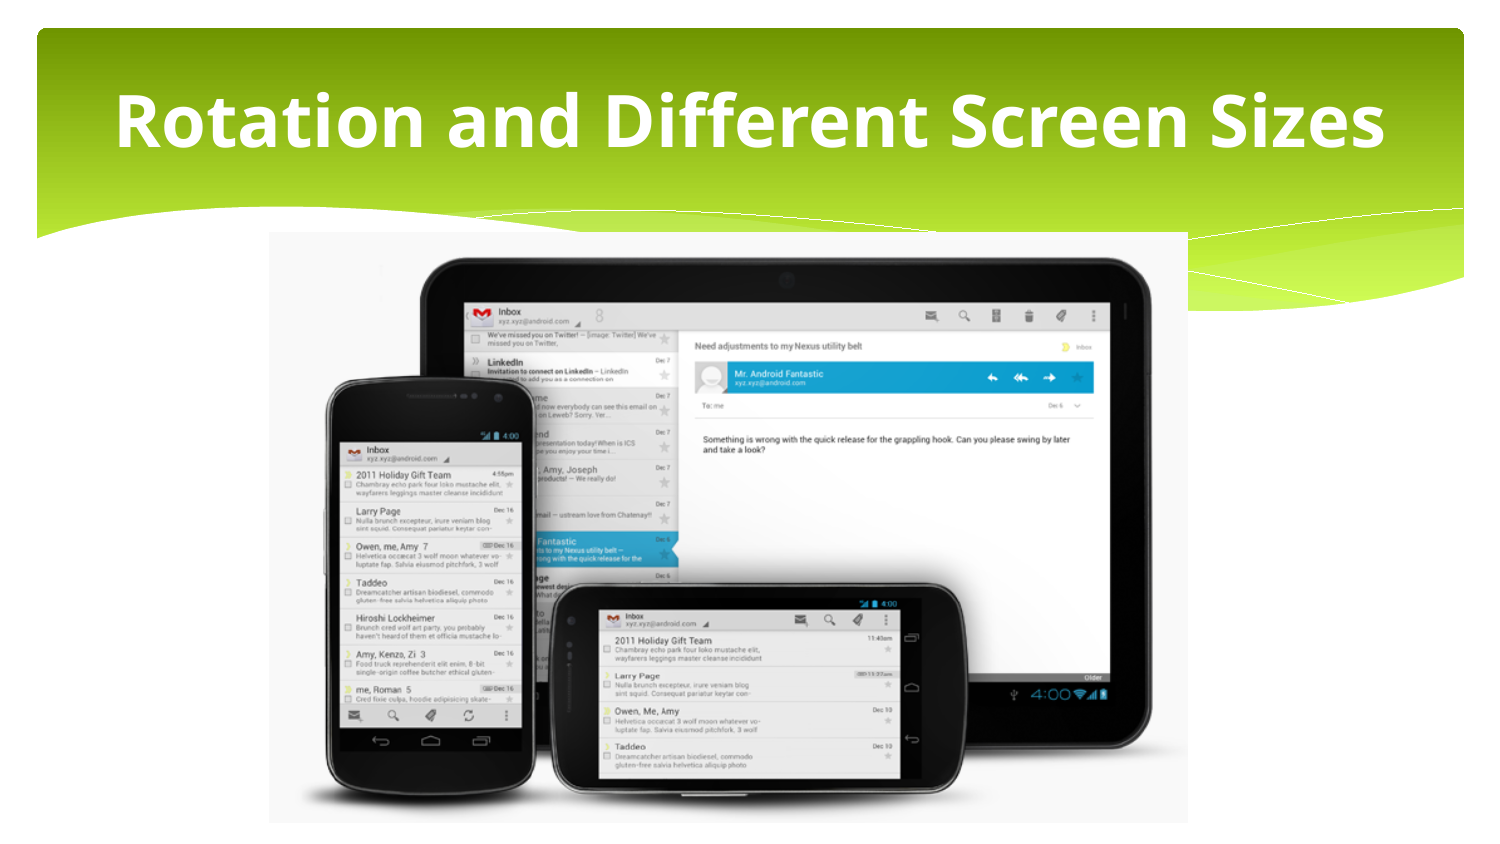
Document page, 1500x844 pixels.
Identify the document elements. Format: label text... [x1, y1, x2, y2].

title Rotation and Different Screen Sizes [75, 41, 1425, 196]
picture [268, 232, 1188, 823]
